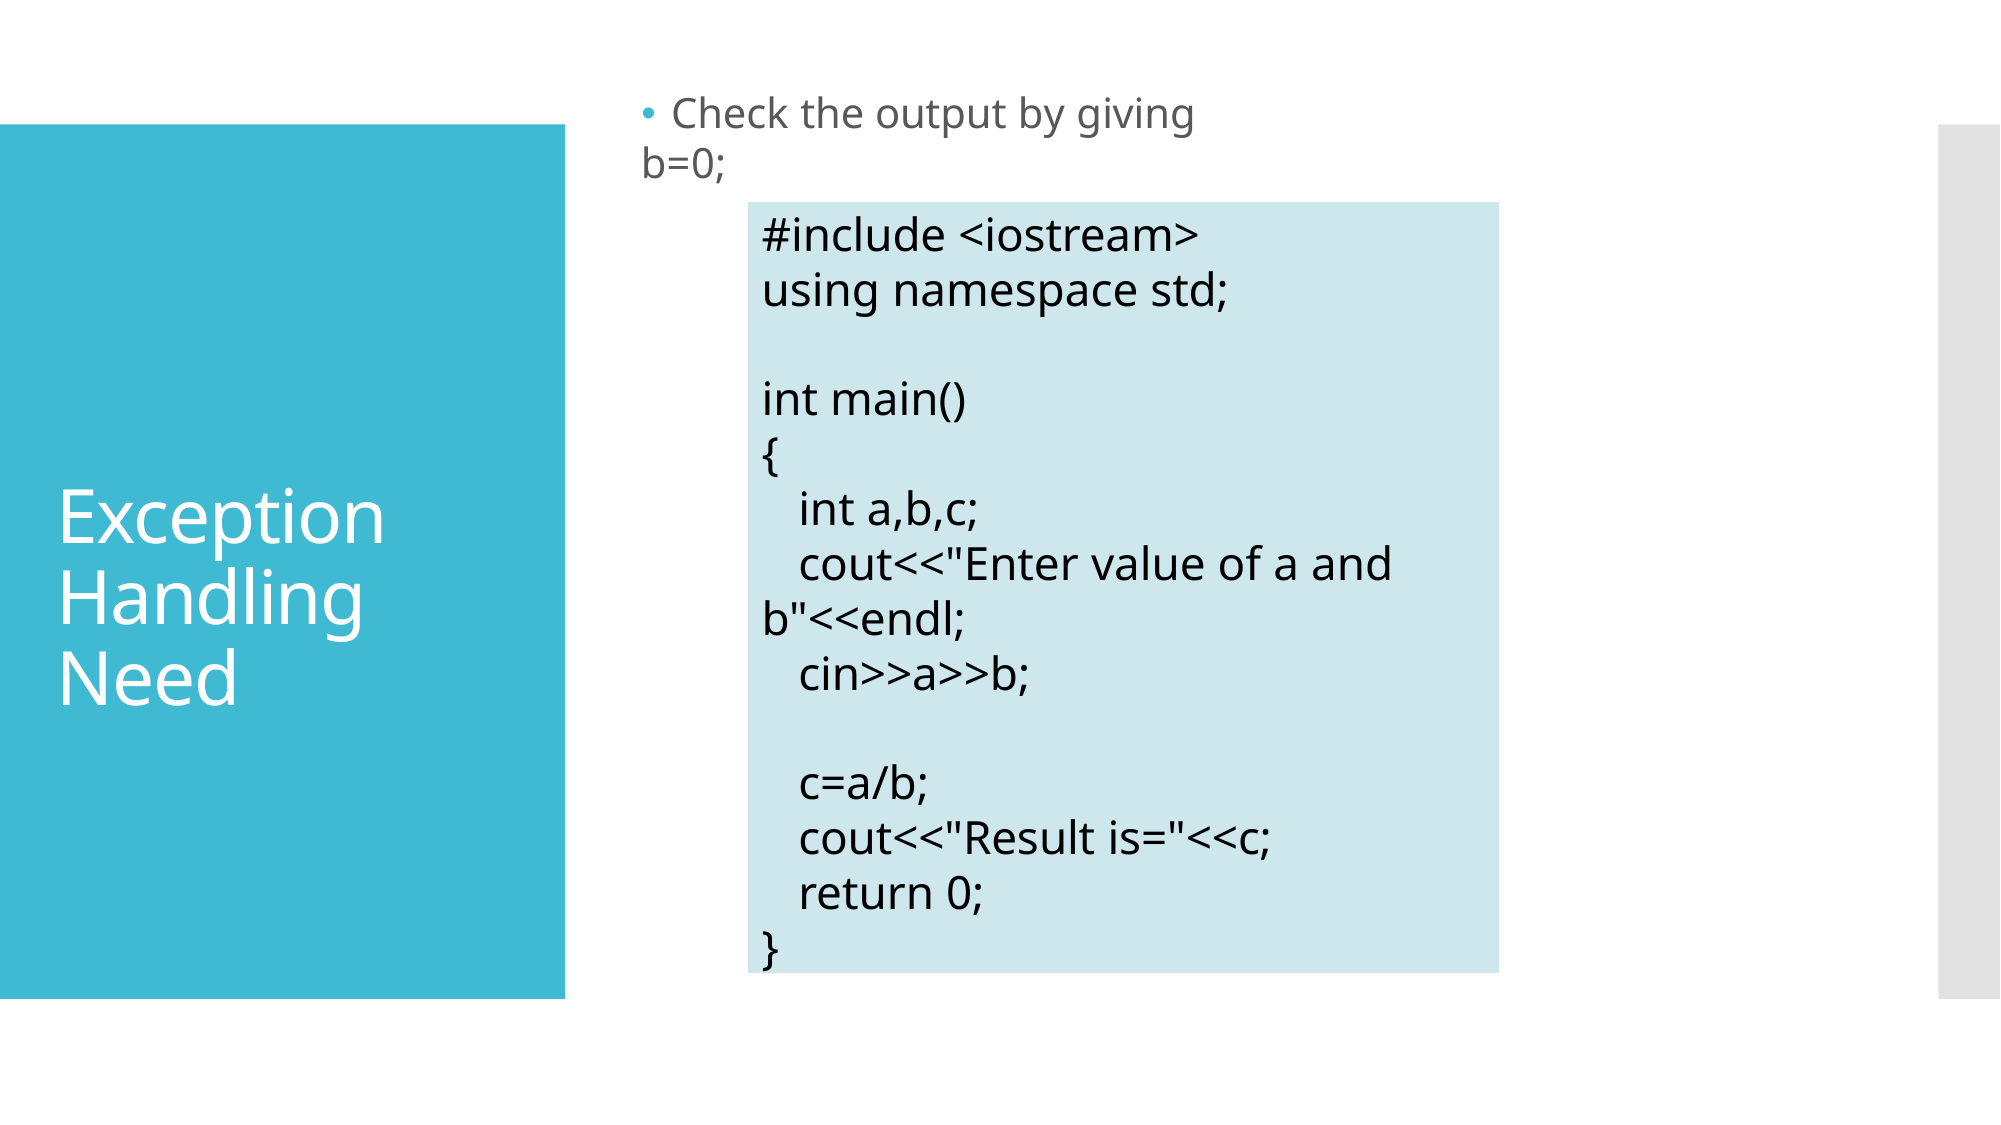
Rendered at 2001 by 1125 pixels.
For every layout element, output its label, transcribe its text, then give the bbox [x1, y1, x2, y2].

text_box Exception Handling Need [54, 464, 506, 721]
text_box 🞄 Check the output by giving b=0; [638, 84, 1219, 187]
text_box #include <iostream> using namespace std; int main() { int a,b,c; cout<<"Enter value of a and b"<<endl; cin>>a>>b; c=a/b; cout<<"Result is="<<c; return 0; } [746, 200, 1500, 974]
